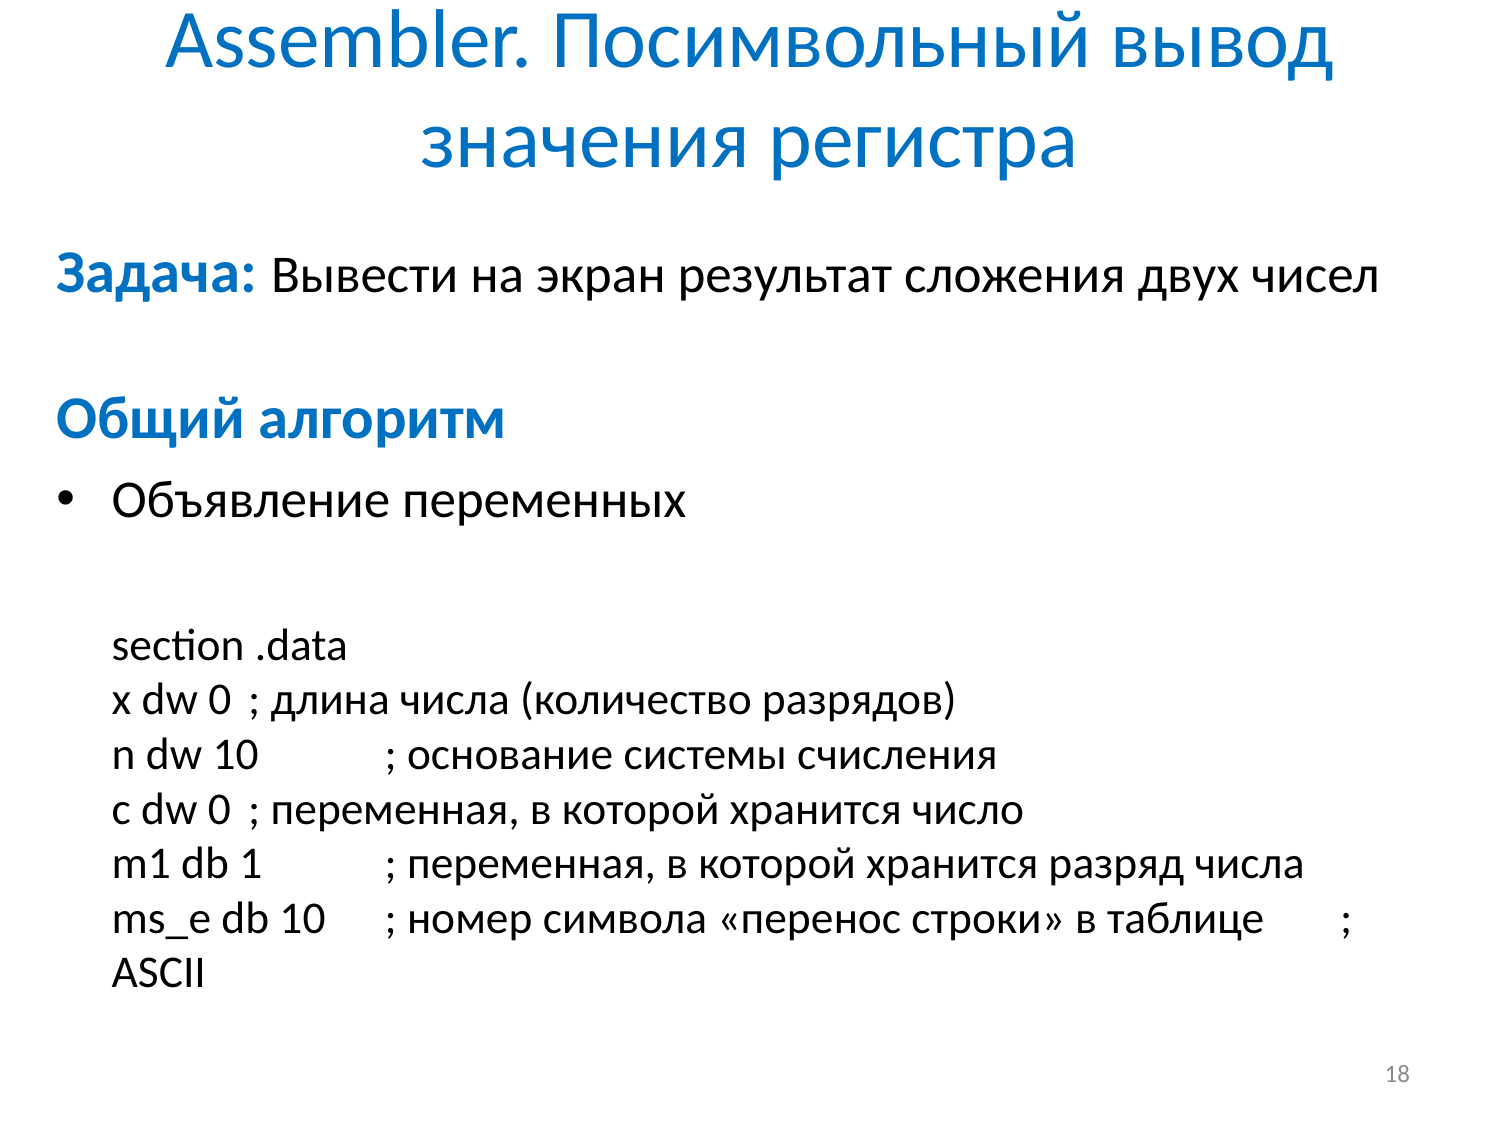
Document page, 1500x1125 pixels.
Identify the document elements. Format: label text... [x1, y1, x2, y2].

slide_number 18 [1074, 1042, 1425, 1103]
title Assembler. Посимвольный вывод значения регистра [75, 54, 1425, 114]
list Задача: Вывести на экран результат сложения двух чисел Общий алгоритм Объявление переменных section .data x dw 0 ; длина числа (количество разрядов) n dw 10 ; основание системы счисления c dw 0 ; переменная, в которой хранится число m1 db 1 ; переменная, в которой хранится разряд числа ms_e db 10 ; номер символа «перенос строки» в таблице ; ASCII [41, 149, 1471, 1012]
